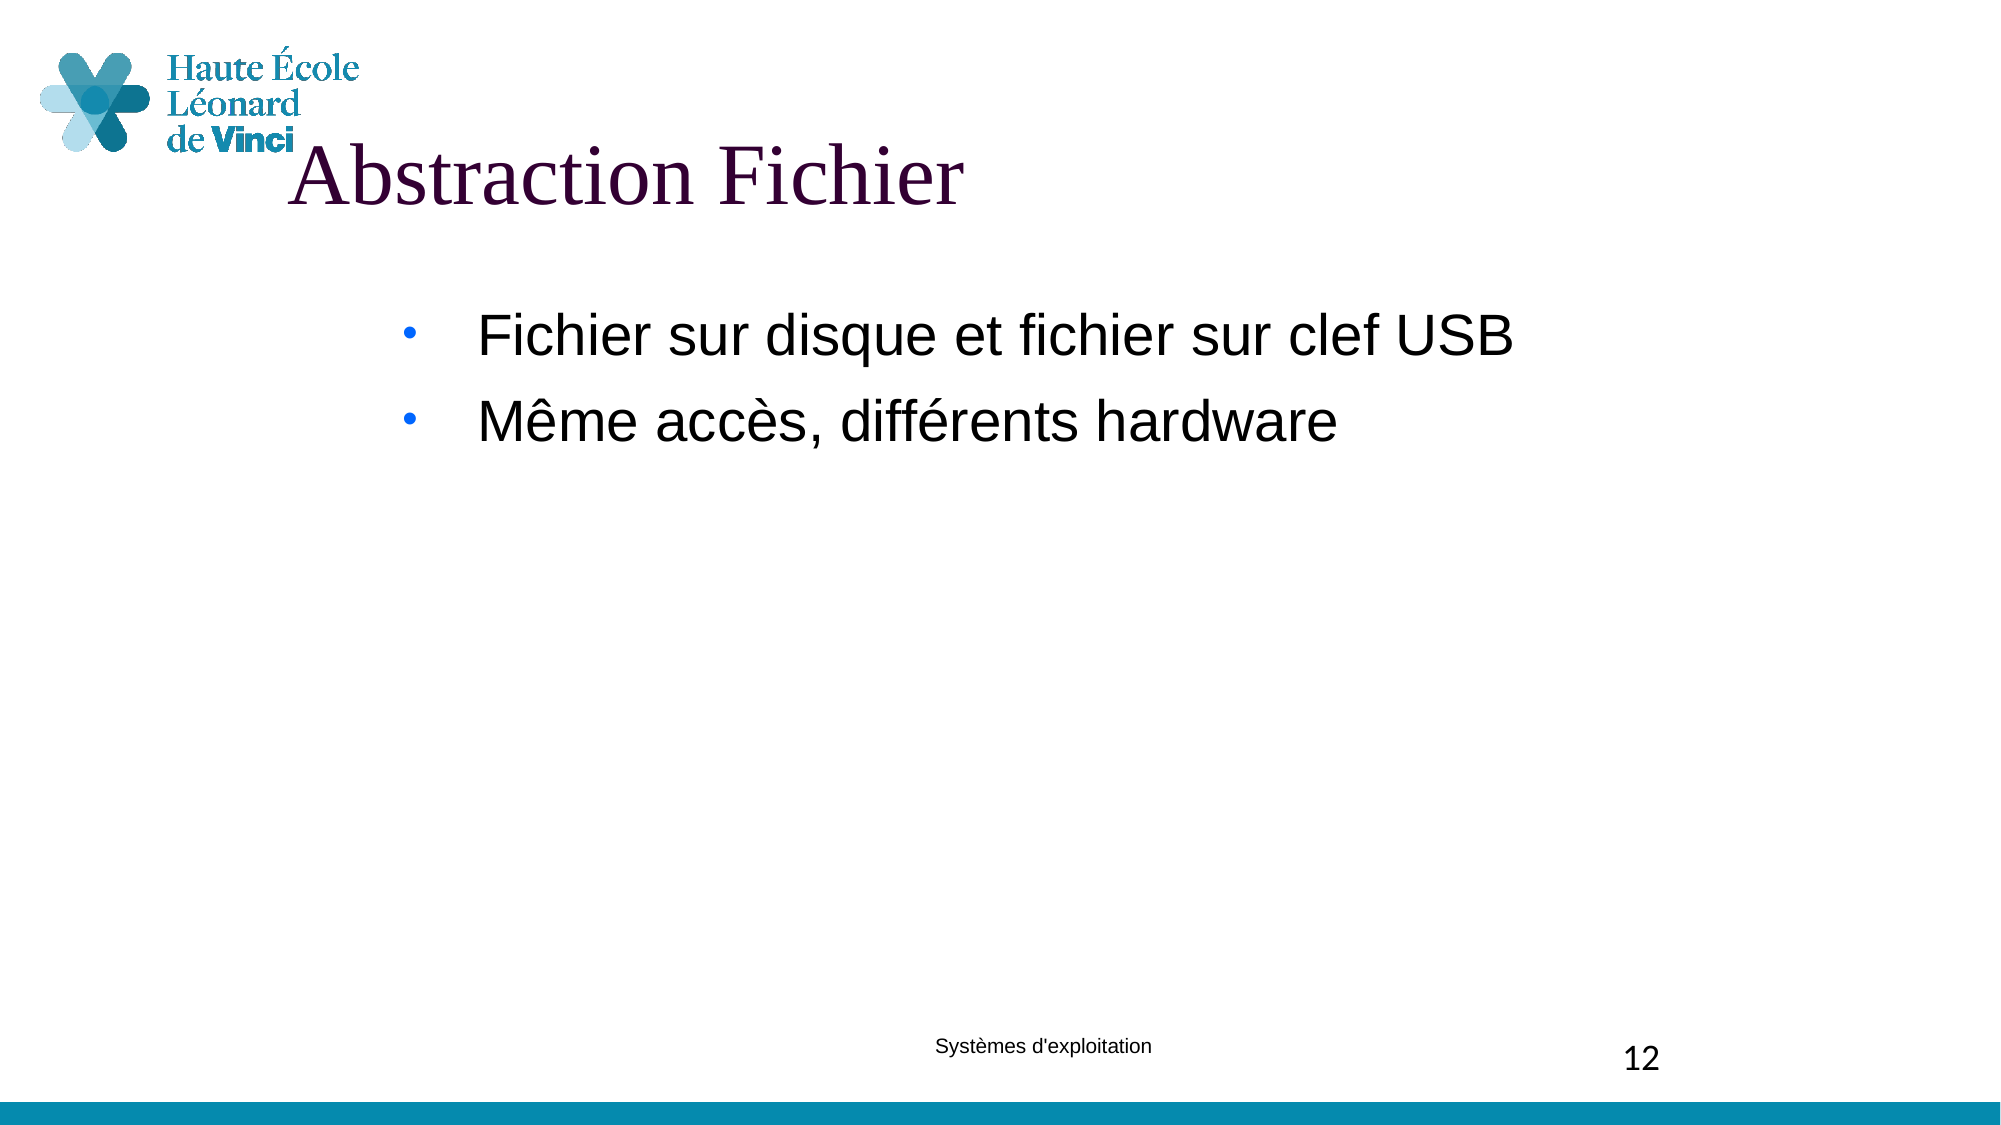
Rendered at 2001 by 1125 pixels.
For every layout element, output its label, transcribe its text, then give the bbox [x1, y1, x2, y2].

text_box 12 [1362, 1024, 1675, 1100]
text_box Systèmes d'exploitation [799, 1024, 1288, 1100]
picture [15, 30, 383, 176]
text_box Abstraction Fichier [287, 75, 1563, 263]
text_box Fichier sur disque et fichier sur clef USB Même accès, différents hardware [402, 295, 1648, 979]
